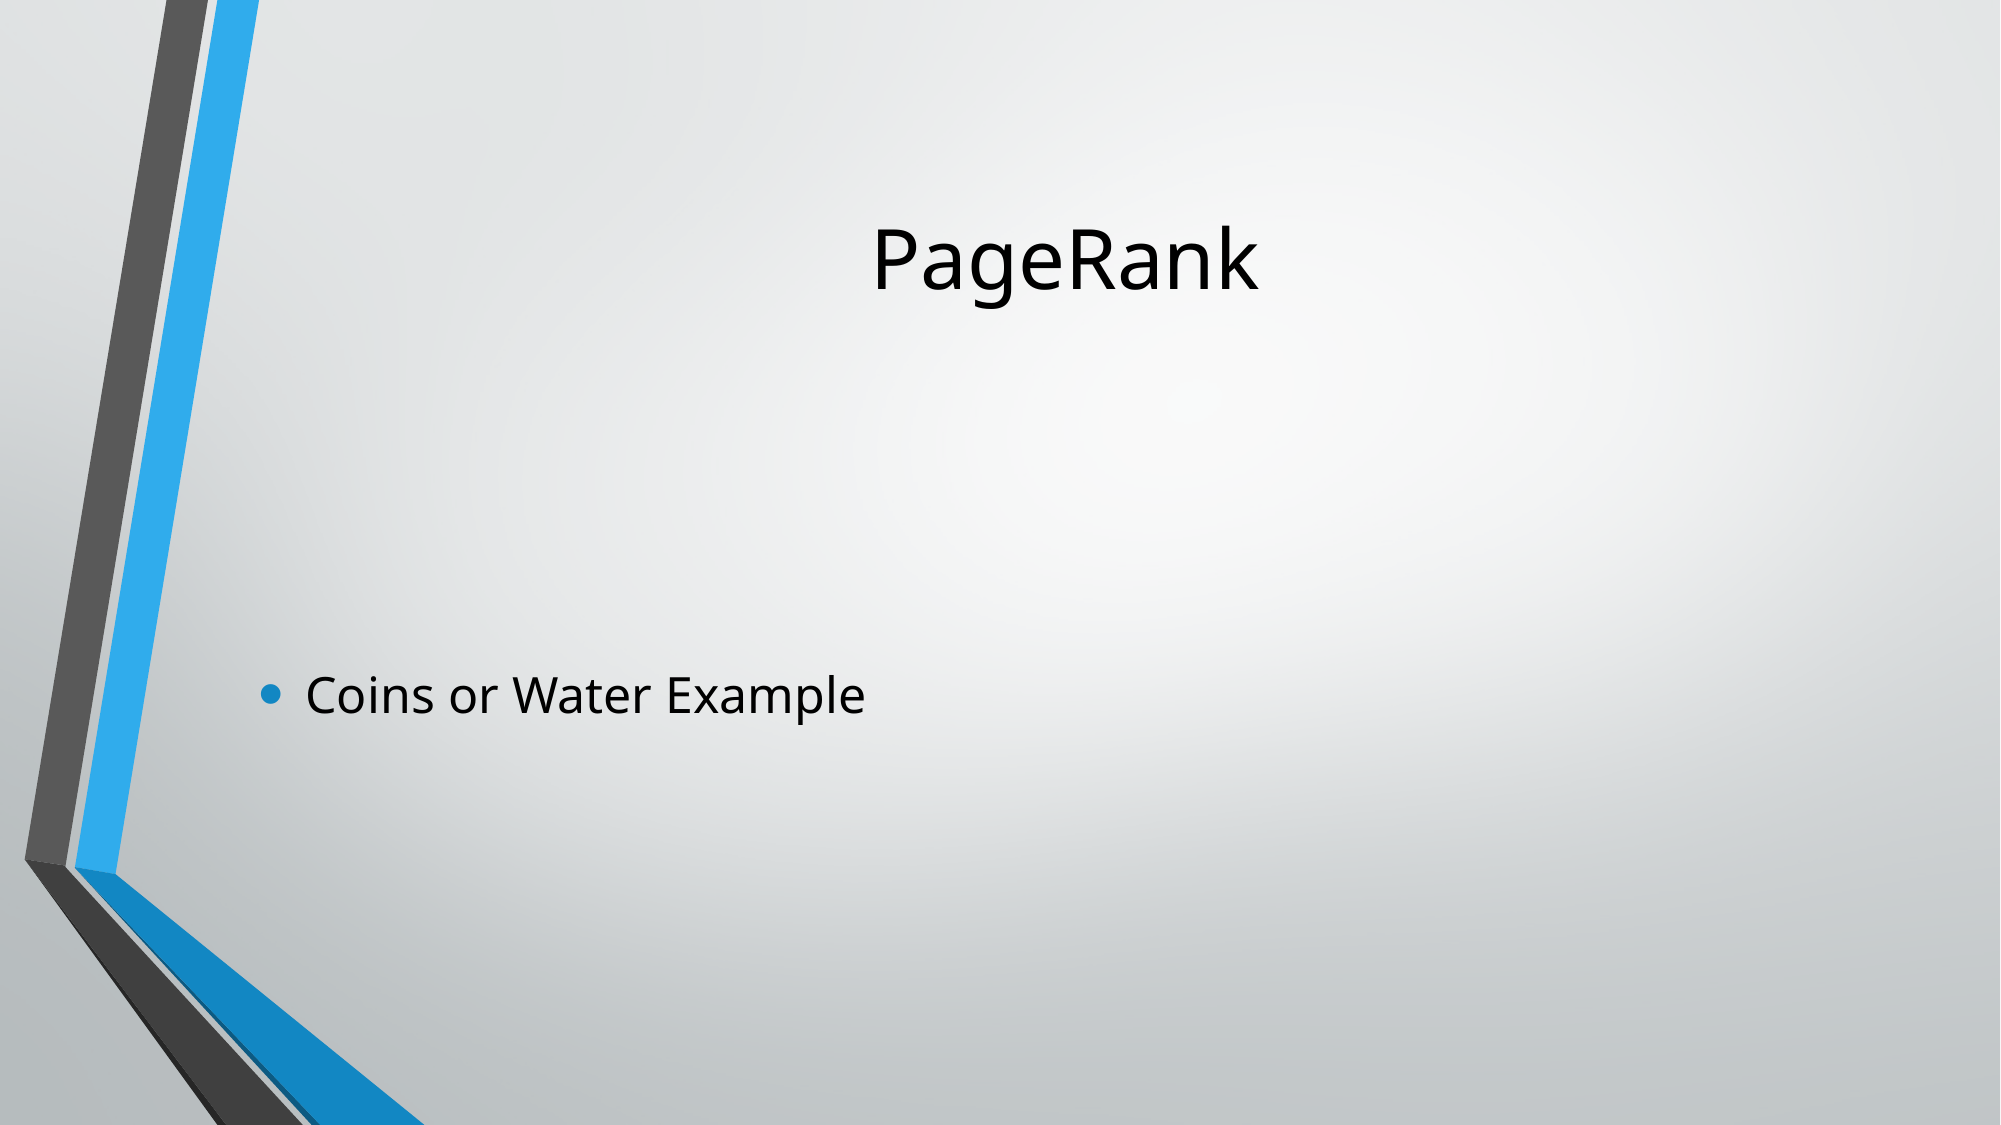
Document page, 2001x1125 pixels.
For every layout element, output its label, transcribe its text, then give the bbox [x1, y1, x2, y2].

title PageRank [243, 112, 1887, 400]
list Coins or Water Example [243, 437, 1887, 950]
